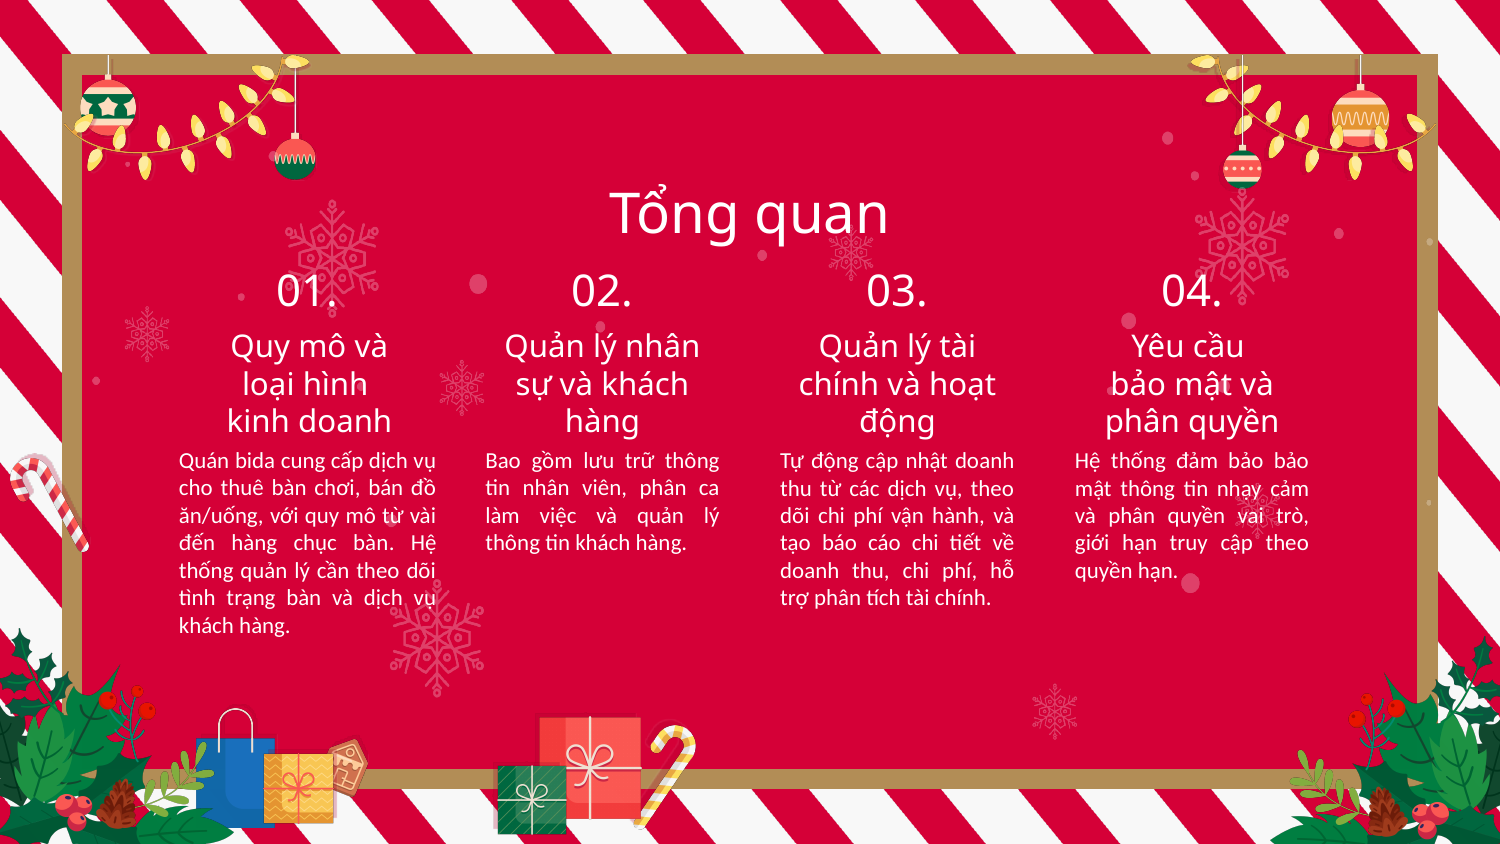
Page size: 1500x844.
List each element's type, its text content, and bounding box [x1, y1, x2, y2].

text_box Tự động cập nhật doanh thu từ các dịch vụ, theo dõi chi phí vận hành, và tạo báo cáo chi tiết về doanh thu, chi phí, hỗ trợ phân tích tài chính. [769, 439, 1026, 625]
text_box 04. [1063, 256, 1321, 322]
text_box Bao gồm lưu trữ thông tin nhân viên, phân ca làm việc và quản lý thông tin khách hàng. [474, 439, 731, 643]
text_box 02. [474, 256, 731, 322]
text_box 03. [769, 256, 1026, 322]
text_box Quán bida cung cấp dịch vụ cho thuê bàn chơi, bán đồ ăn/uống, với quy mô từ vài đến hàng chục bàn. Hệ thống quản lý cần theo dõi tình trạng bàn và dịch vụ khách hàng. [167, 439, 448, 654]
text_box Quản lý tài chính và hoạt động [769, 322, 1026, 371]
picture [0, 0, 1500, 844]
text_box Tổng quan [216, 171, 1284, 251]
text_box Quản lý nhân sự và khách hàng [474, 322, 731, 371]
text_box Hệ thống đảm bảo bảo mật thông tin nhạy cảm và phân quyền vai trò, giới hạn truy cập theo quyền hạn. [1063, 439, 1321, 627]
text_box Yêu cầu bảo mật và phân quyền [1063, 322, 1321, 371]
text_box Quy mô và loại hình kinh doanh [144, 320, 474, 371]
text_box 01. [179, 256, 437, 322]
